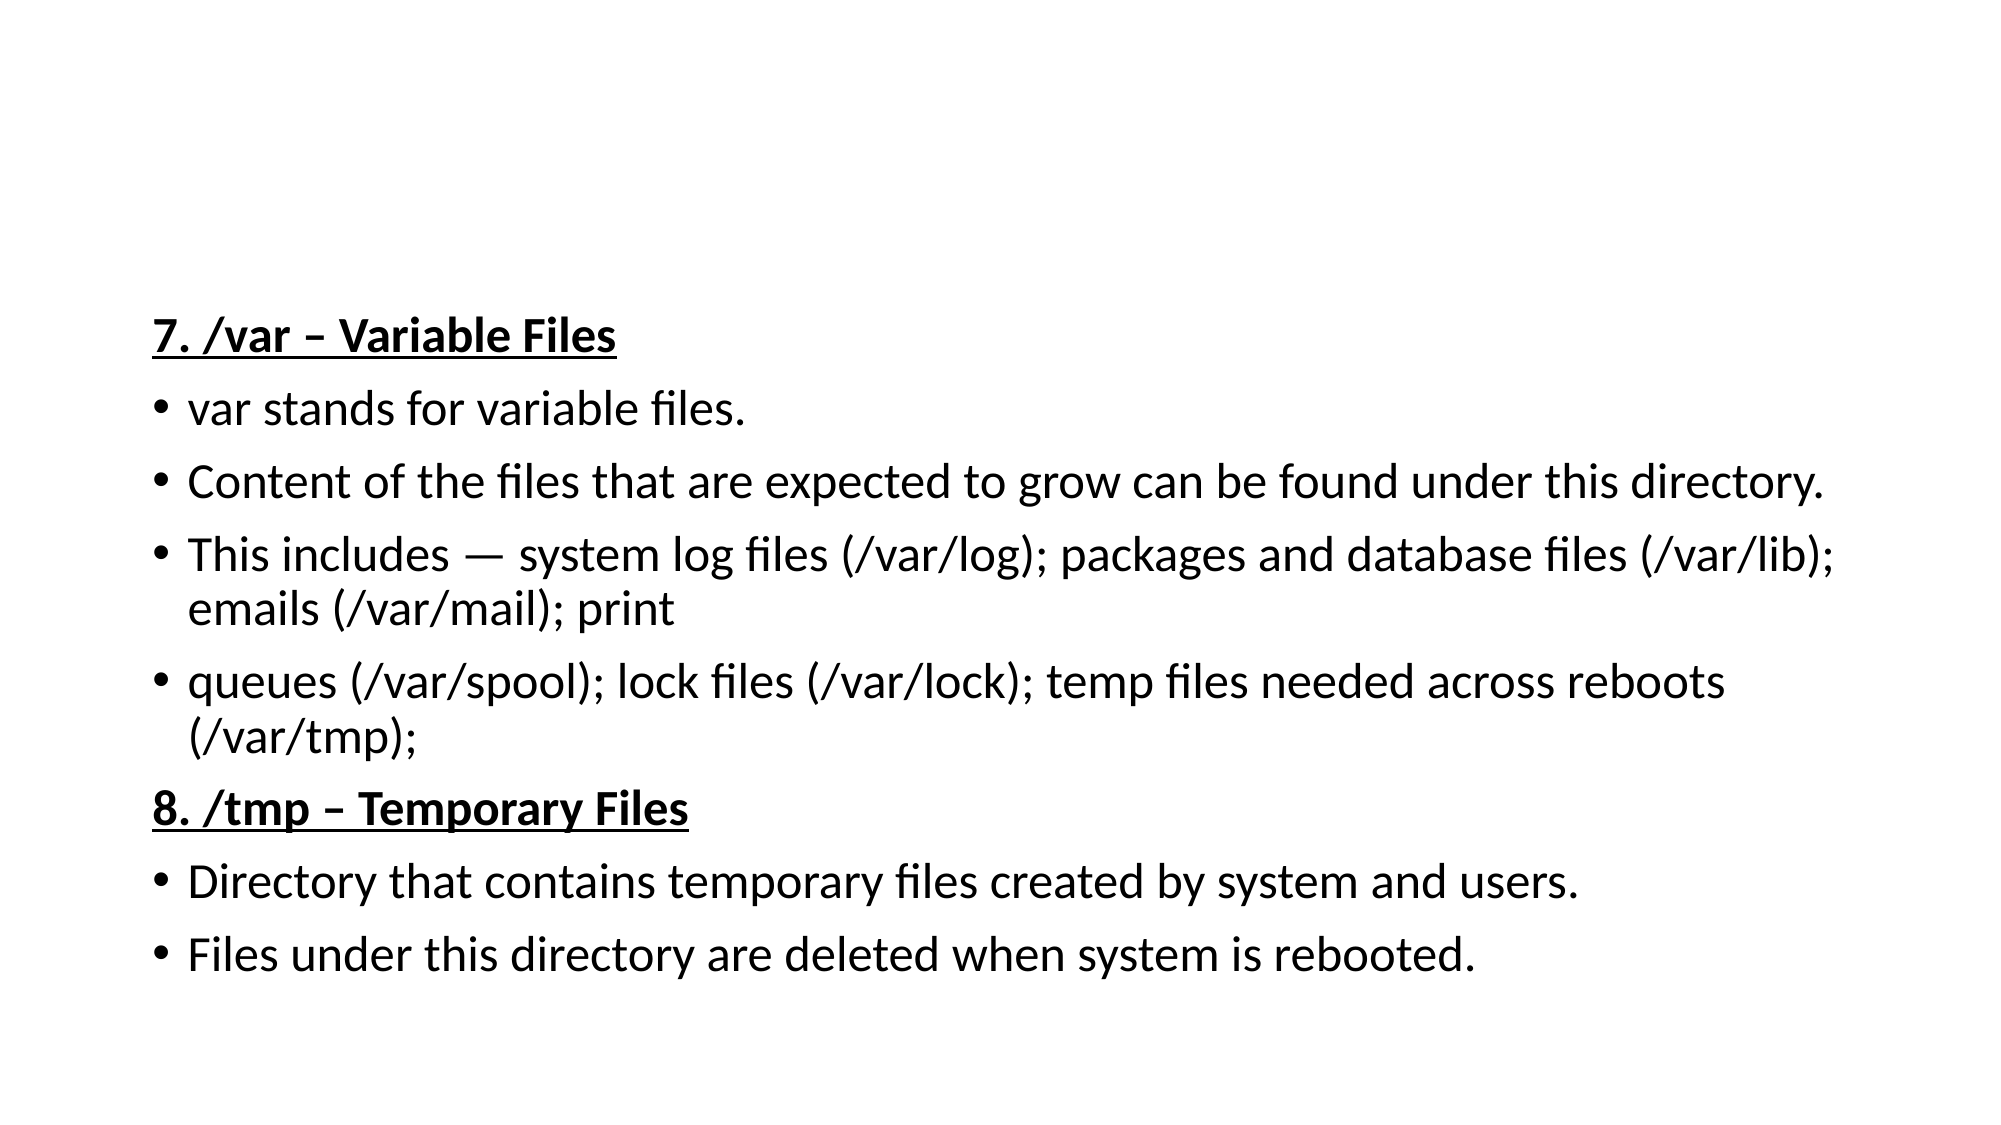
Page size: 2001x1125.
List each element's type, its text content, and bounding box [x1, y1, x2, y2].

list 7. /var – Variable Files var stands for variable files. Content of the files that are expected to grow can be found under this directory. This includes — system log files (/var/log); packages and database files (/var/lib); emails (/var/mail); print queues (/var/spool); lock files (/var/lock); temp files needed across reboots (/var/tmp); 8. /tmp – Temporary Files Directory that contains temporary files created by system and users. Files under this directory are deleted when system is rebooted. [137, 301, 1863, 1016]
